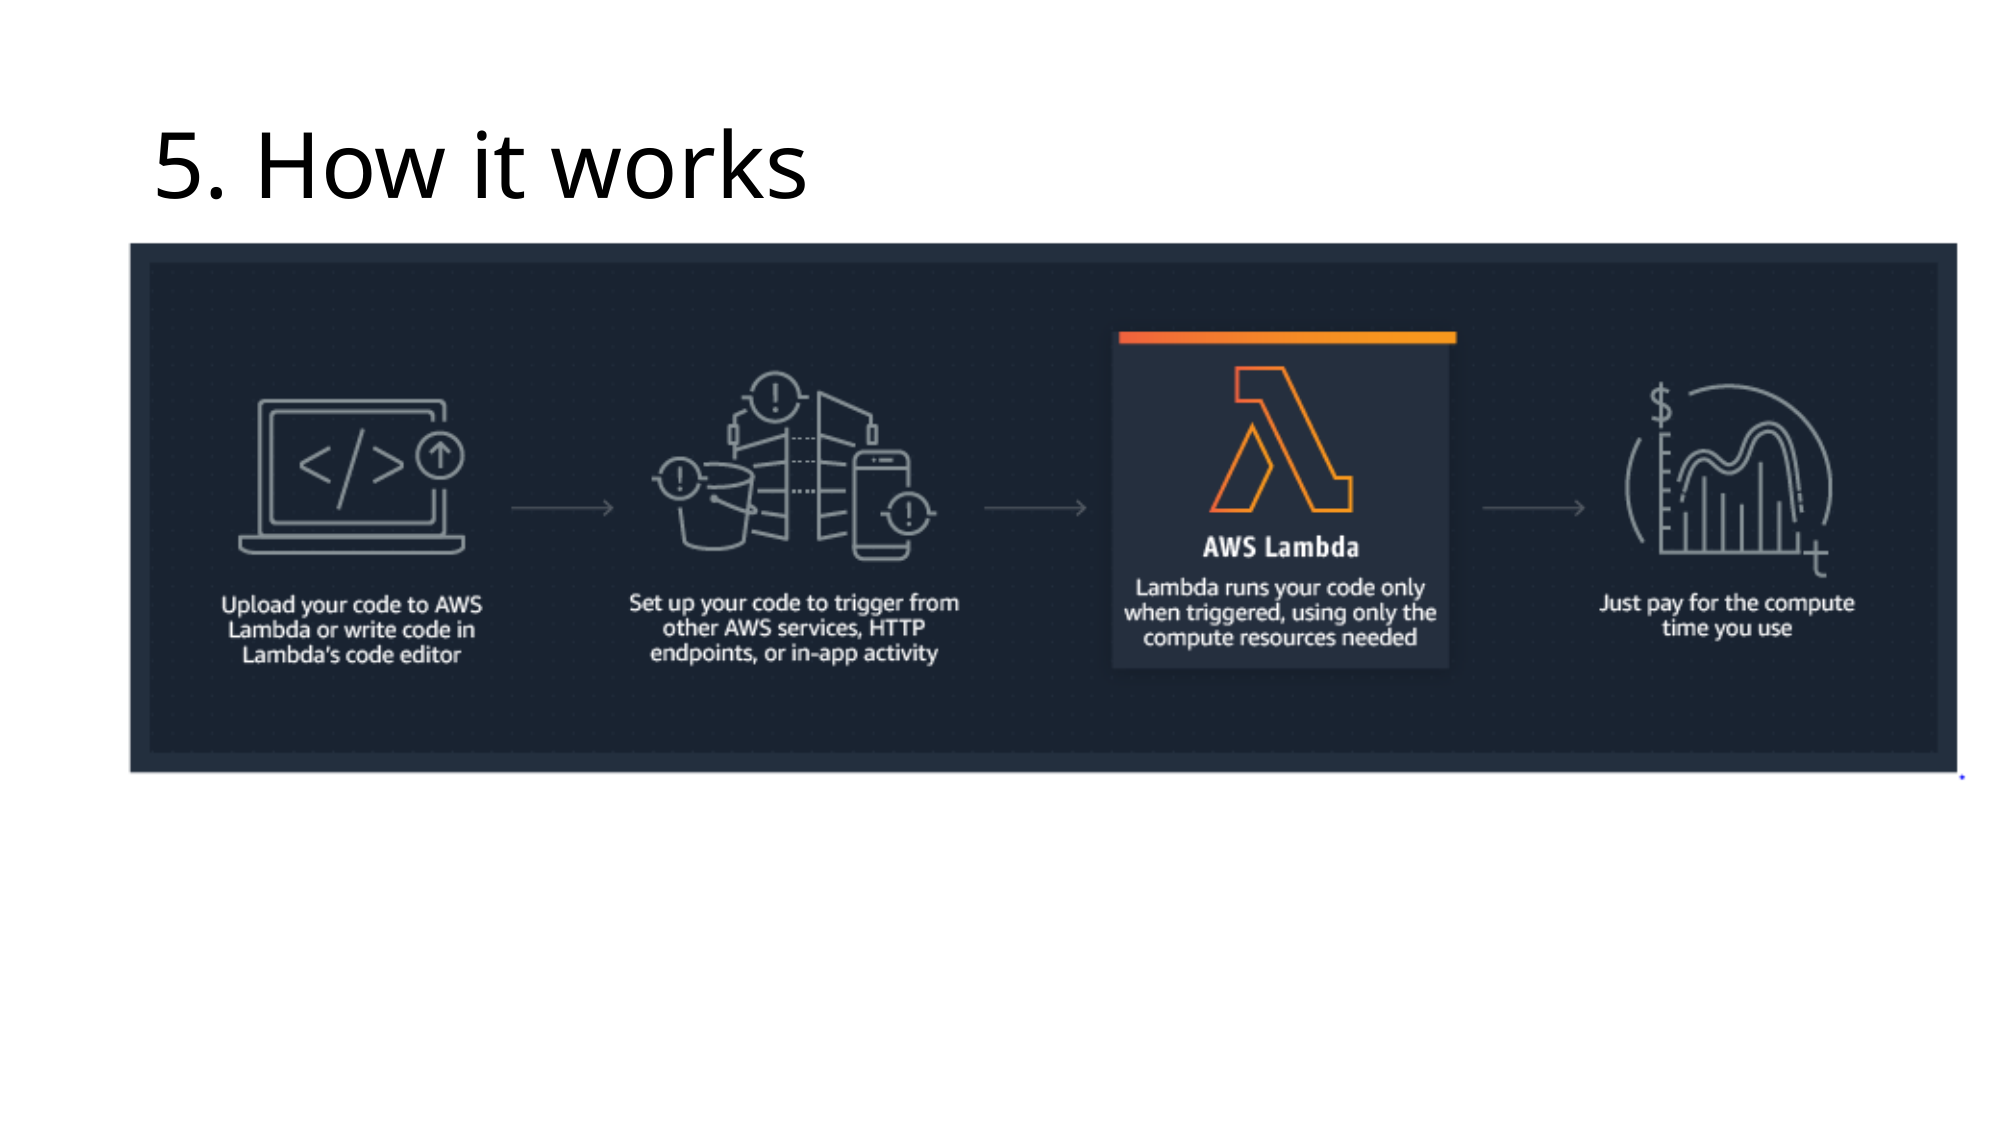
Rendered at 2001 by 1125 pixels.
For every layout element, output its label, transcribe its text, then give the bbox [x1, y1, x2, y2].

title 5. How it works [137, 59, 1863, 236]
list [108, 236, 1973, 784]
